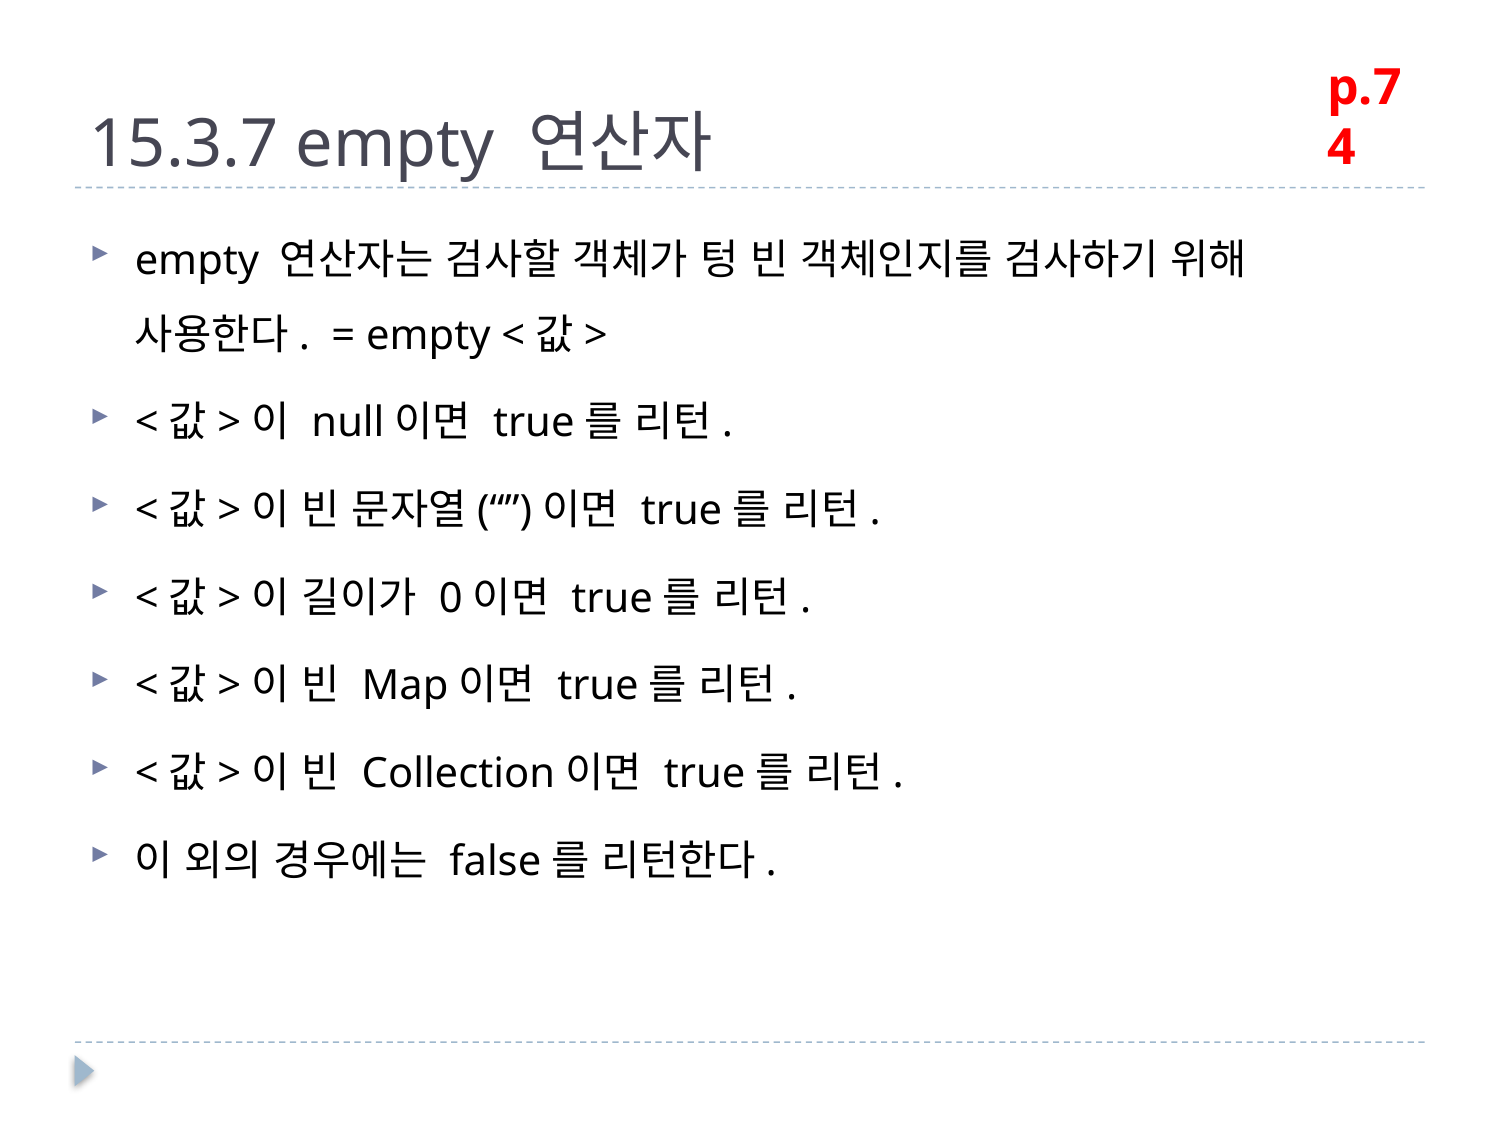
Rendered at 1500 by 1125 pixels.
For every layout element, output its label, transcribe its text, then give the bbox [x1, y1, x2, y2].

title 15.3.7 empty 연산자 [75, 24, 1425, 188]
text_box p.74 [1312, 46, 1442, 182]
list empty 연산자는 검사할 객체가 텅 빈 객체인지를 검사하기 위해 사용한다. = empty <값> <값>이 null이면 true를 리턴. <값>이 빈 문자열(“”)이면 true를 리턴. <값>이 길이가 0이면 true를 리턴. <값>이 빈 Map이면 true를 리턴. <값>이 빈 Collection이면 true를 리턴. 이 외의 경우에는 false를 리턴한다. [75, 200, 1425, 1010]
